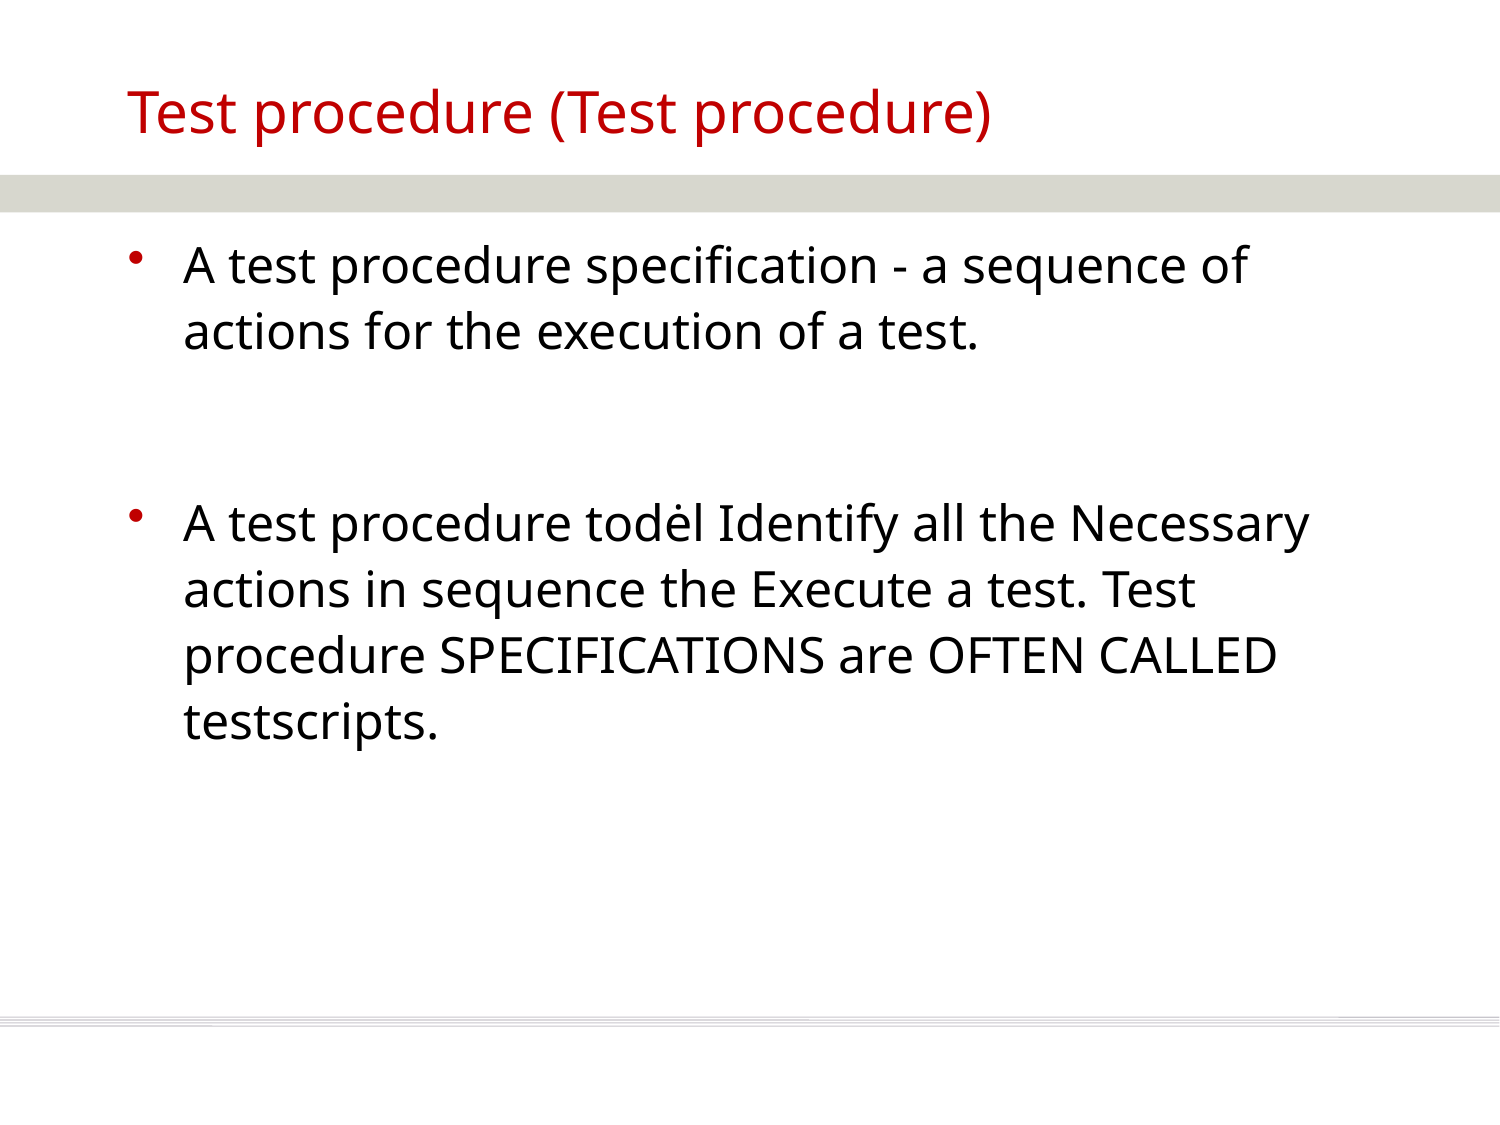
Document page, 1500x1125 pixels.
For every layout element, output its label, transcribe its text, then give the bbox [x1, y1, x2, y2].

title Test procedure (Test procedure) [112, 47, 1388, 173]
list A test procedure specification - a sequence of actions for the execution of a test. A test procedure todėl Identify all the Necessary actions in sequence the Execute a test. Test procedure SPECIFICATIONS are OFTEN CALLED testscripts. [112, 220, 1388, 1000]
